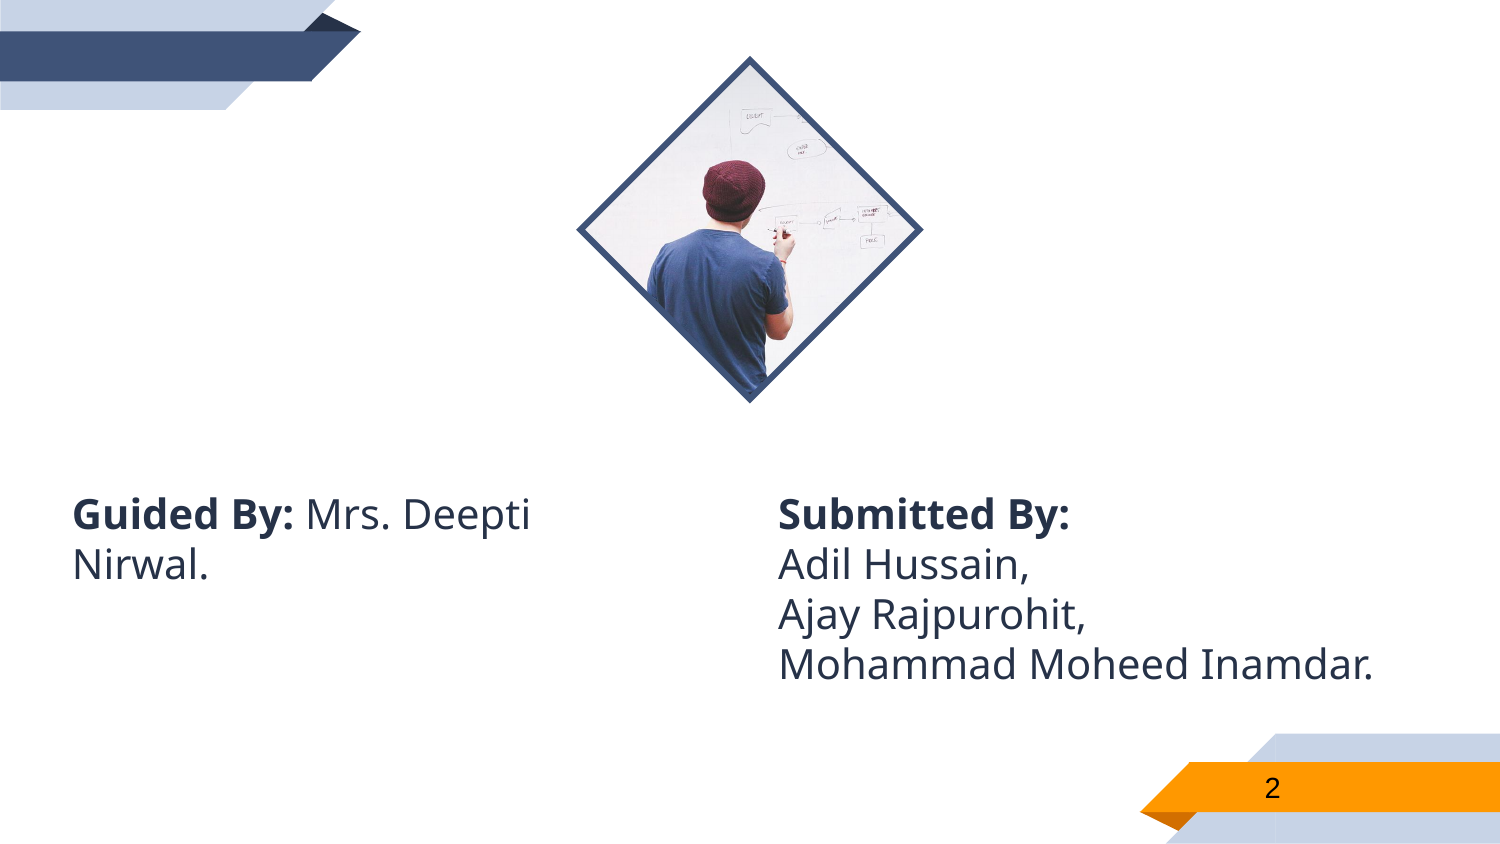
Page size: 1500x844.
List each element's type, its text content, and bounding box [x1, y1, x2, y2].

subtitle Submitted By: Adil Hussain, Ajay Rajpurohit, Mohammad Moheed Inamdar. [763, 472, 1391, 716]
subtitle Guided By: Mrs. Deepti Nirwal. [56, 472, 672, 570]
picture [580, 59, 920, 400]
slide_number ‹#› [1249, 760, 1494, 813]
